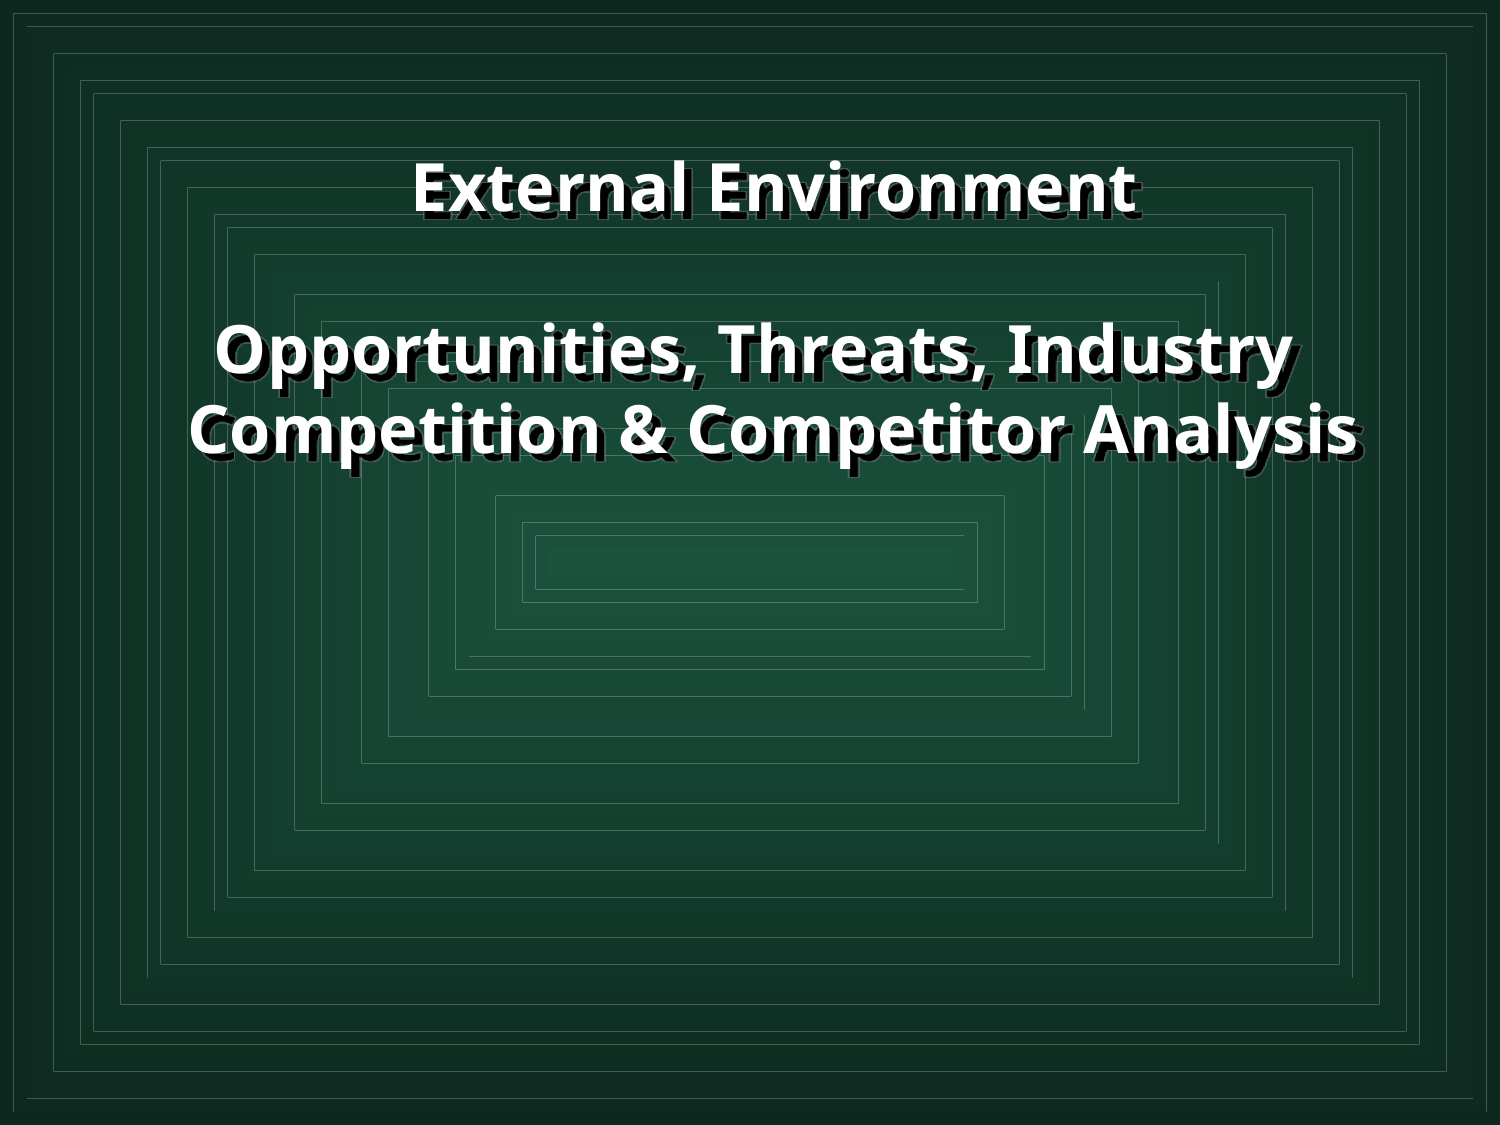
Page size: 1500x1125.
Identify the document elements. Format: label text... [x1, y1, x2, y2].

subtitle External Environment Opportunities, Threats, Industry Competition & Competitor Analysis [0, 125, 1491, 806]
